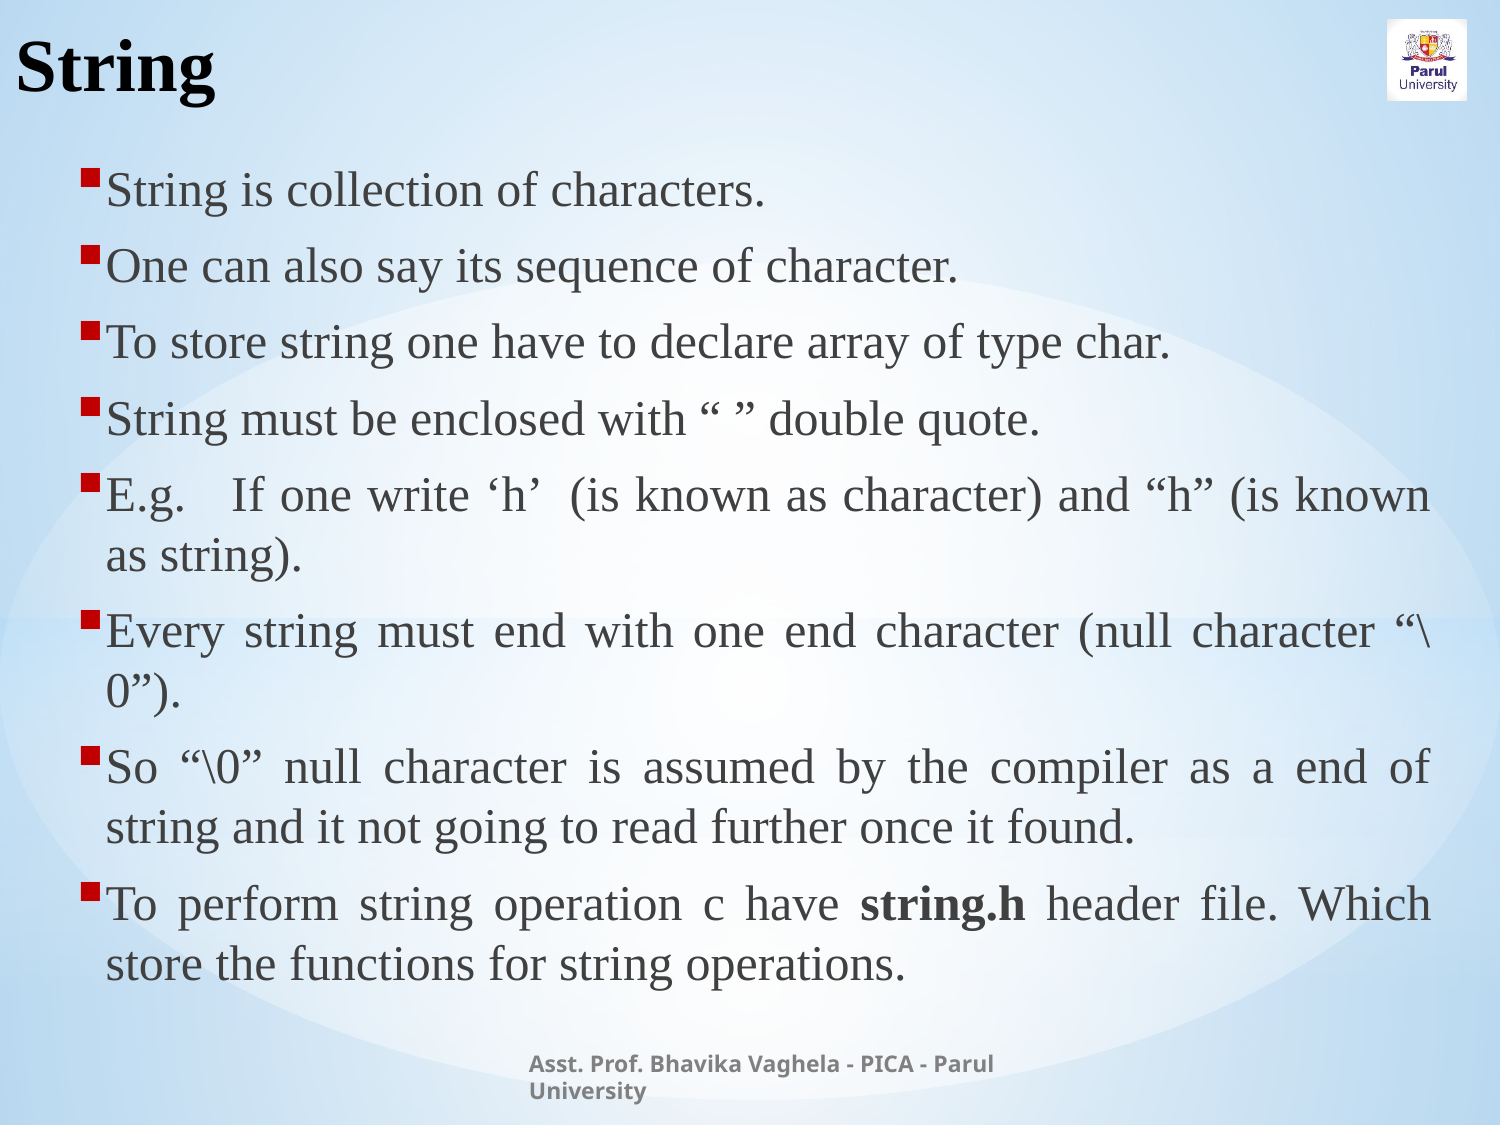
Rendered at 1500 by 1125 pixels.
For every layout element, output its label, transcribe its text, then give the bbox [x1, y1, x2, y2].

list String is collection of characters. One can also say its sequence of character. To store string one have to declare array of type char. String must be enclosed with “ ” double quote. E.g. If one write ‘h’ (is known as character) and “h” (is known as string). Every string must end with one end character (null character “\0”). So “\0” null character is assumed by the compiler as a end of string and it not going to read further once it found. To perform string operation c have string.h header file. Which store the functions for string operations. [53, 149, 1447, 1024]
title String [0, 8, 1483, 105]
picture [1387, 18, 1468, 102]
footer Asst. Prof. Bhavika Vaghela - PICA - Parul University [513, 1046, 1064, 1107]
